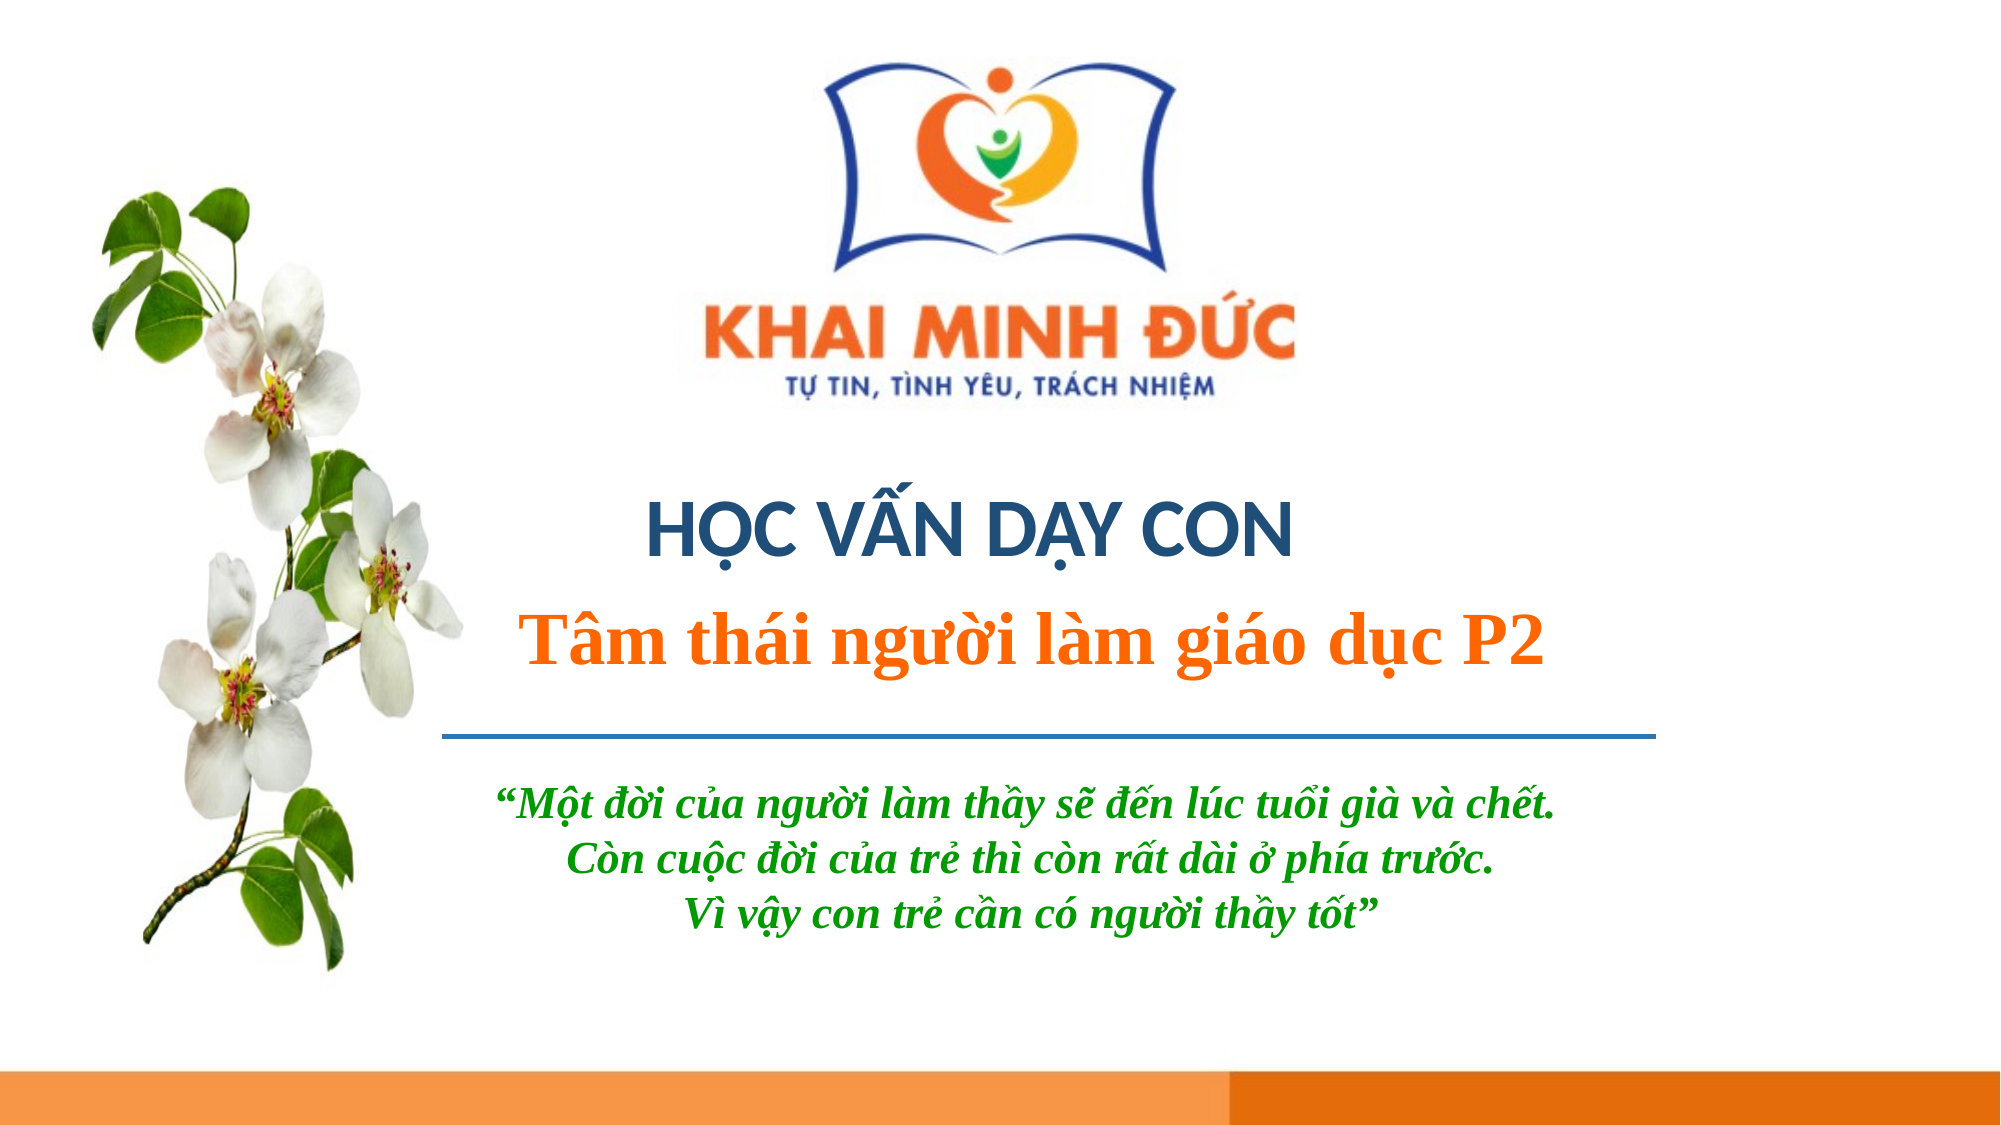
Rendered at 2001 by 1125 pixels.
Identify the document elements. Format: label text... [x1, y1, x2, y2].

picture [0, 0, 2001, 1125]
text_box HỌC VẤN DẠY CON [630, 466, 1339, 581]
text_box Tâm thái người làm giáo dục P2 [516, 582, 1581, 688]
text_box “Một đời của người làm thầy sẽ đến lúc tuổi già và chết. Còn cuộc đời của trẻ thì còn rất dài ở phía trước. Vì vậy con trẻ cần có người thầy tốt” [320, 765, 1742, 1055]
